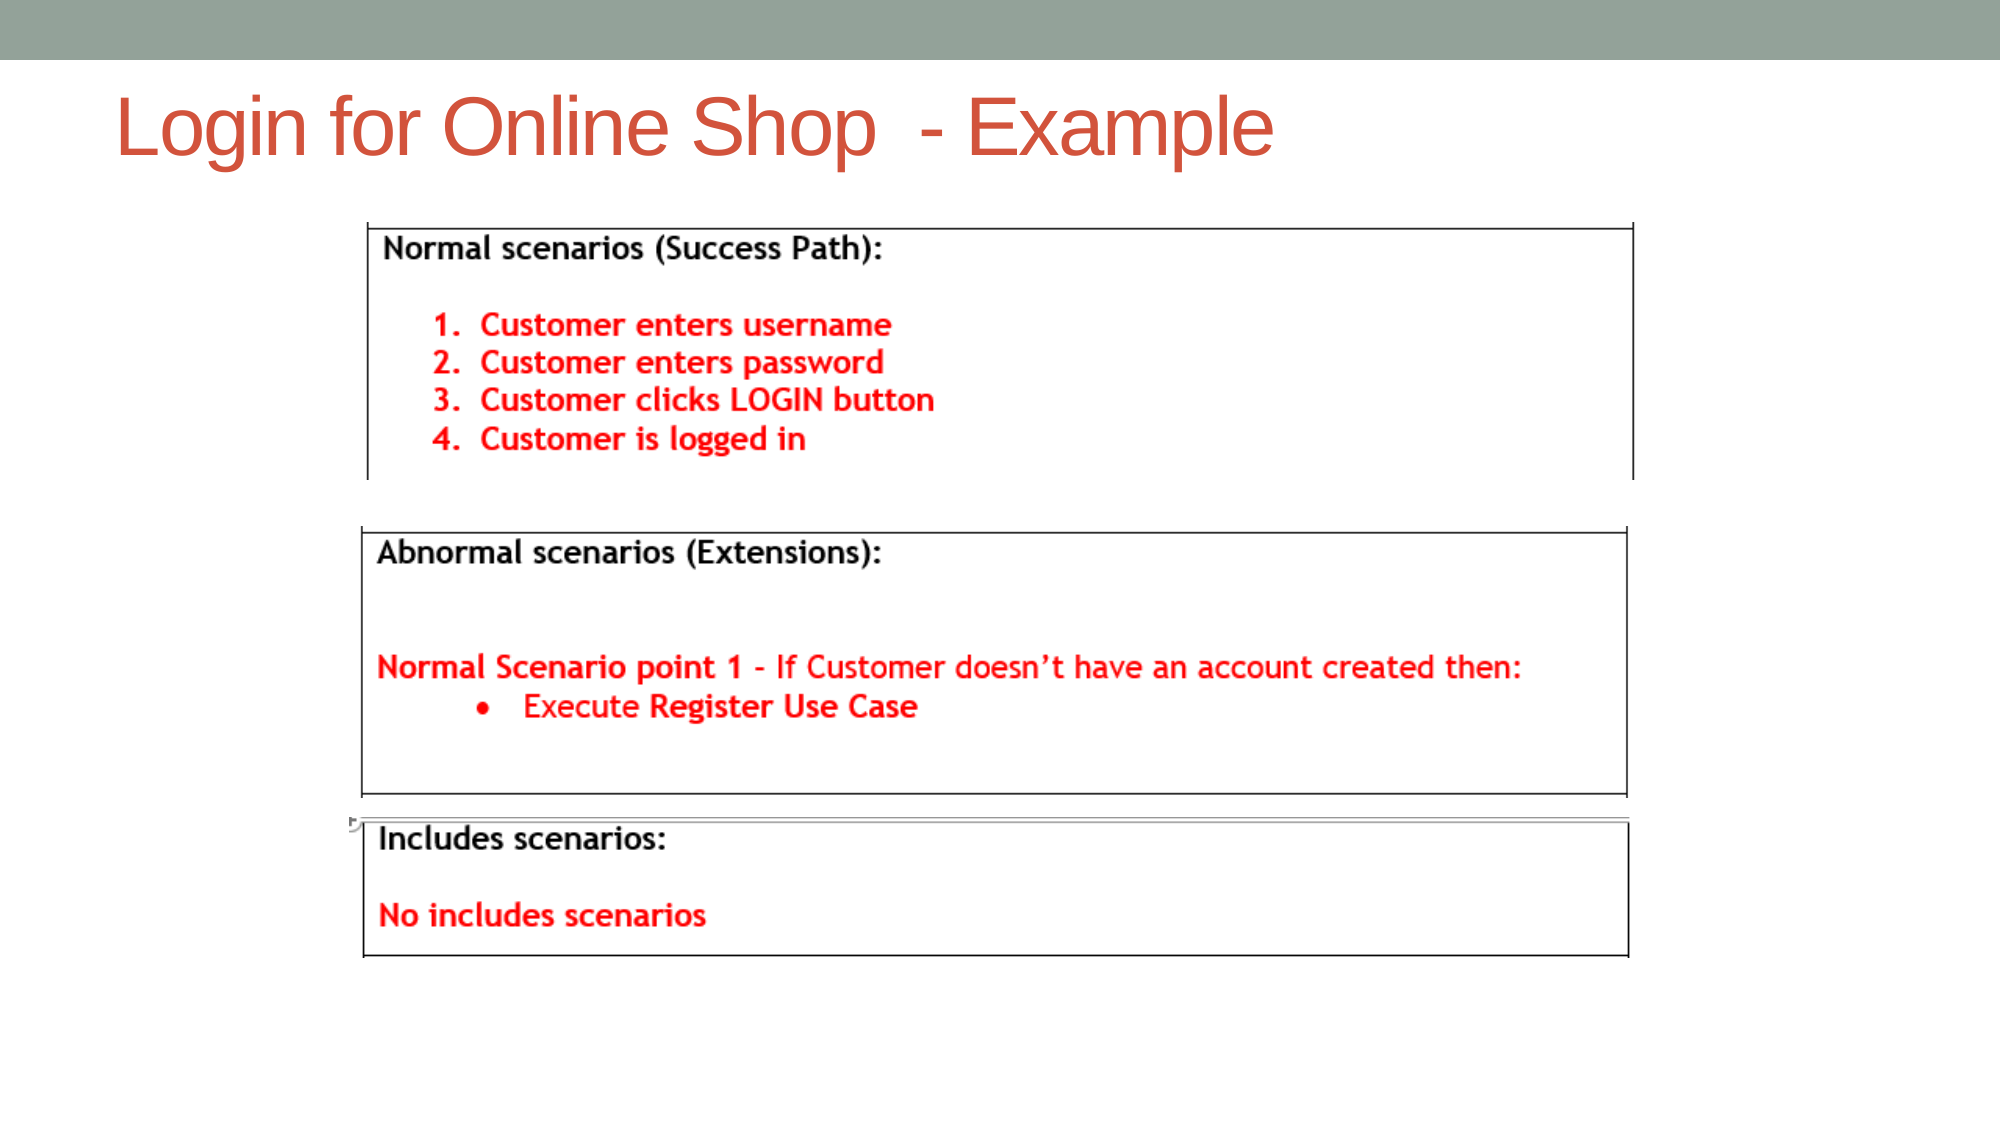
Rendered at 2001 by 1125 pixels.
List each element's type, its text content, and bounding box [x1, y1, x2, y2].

text_box Login for Online Shop - Example [99, 45, 1900, 200]
picture [361, 221, 1639, 481]
picture [348, 817, 1639, 958]
picture [352, 526, 1639, 798]
